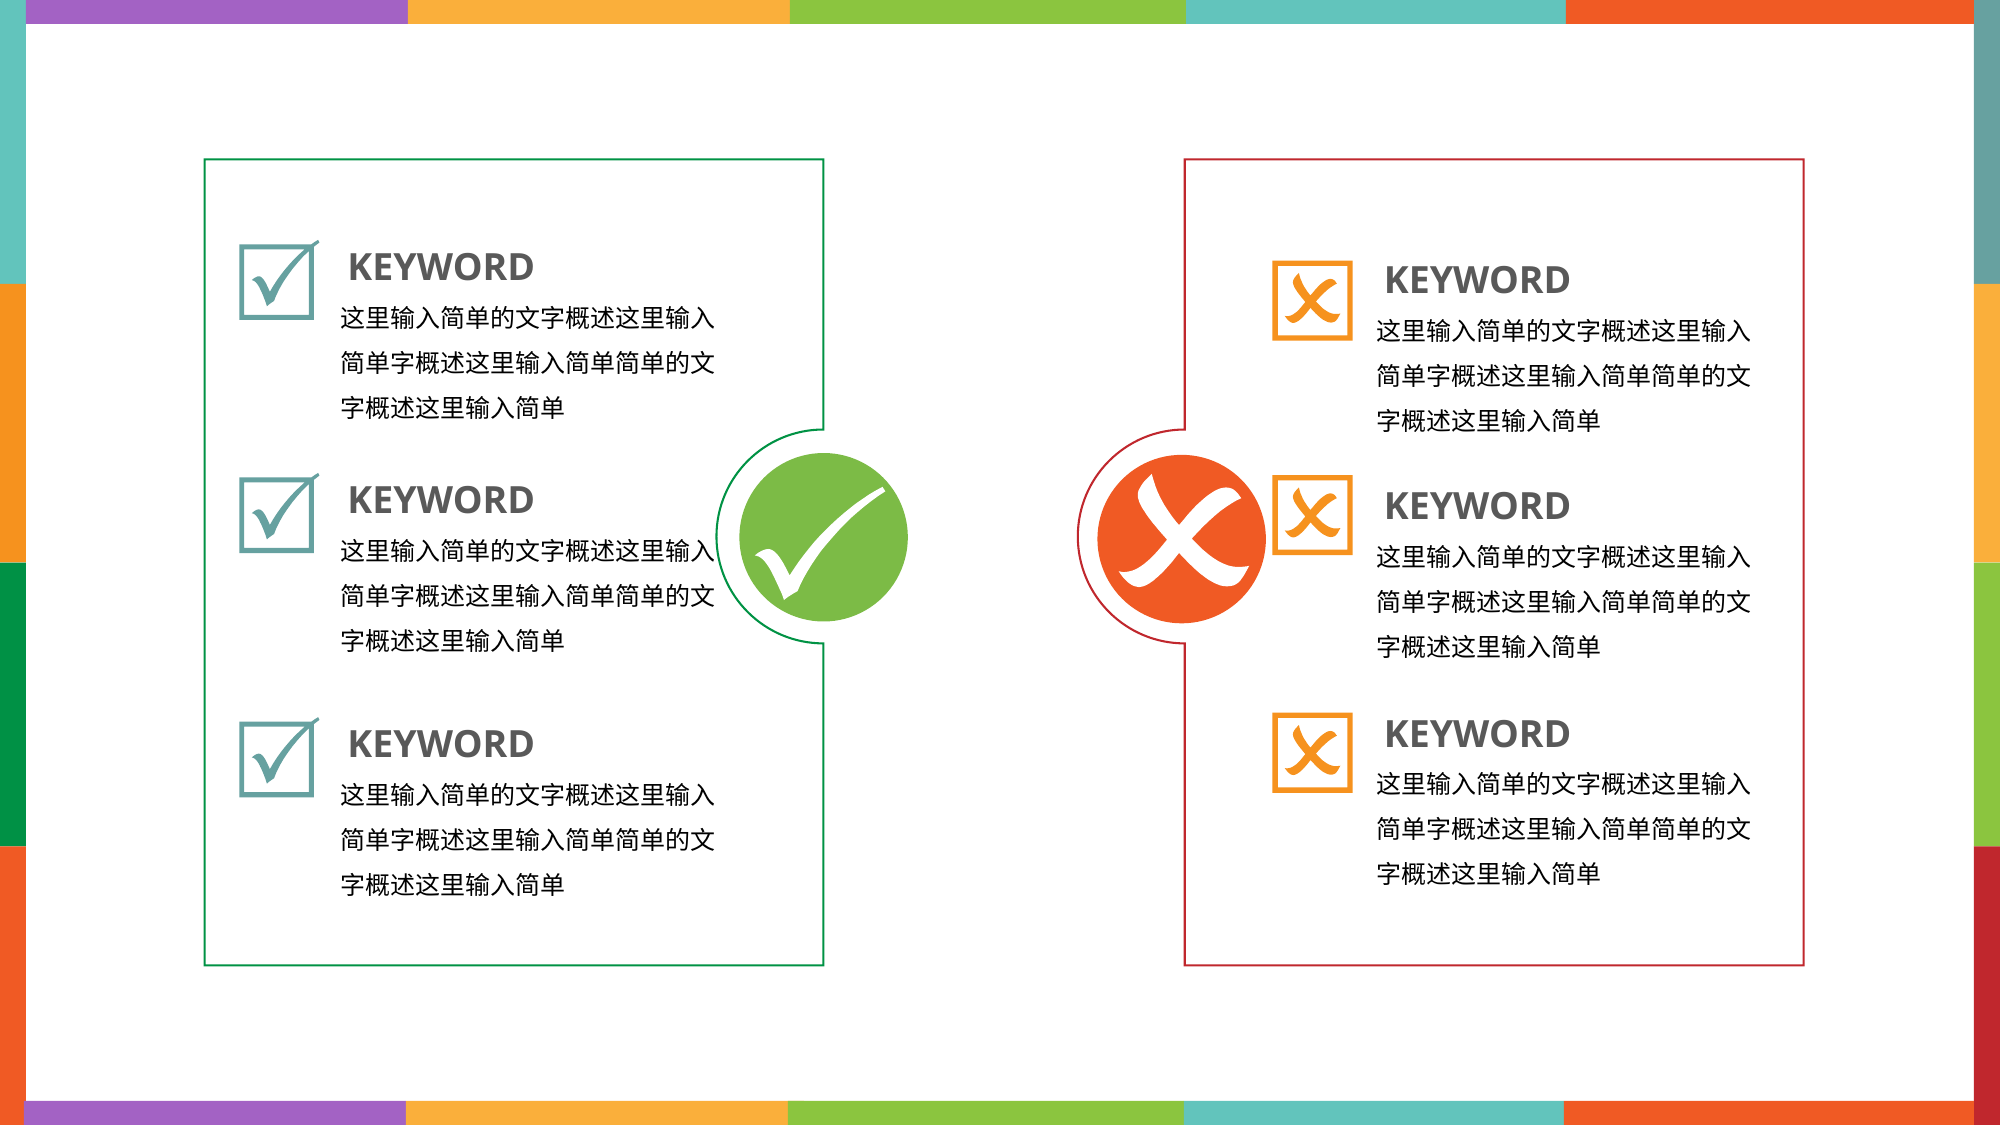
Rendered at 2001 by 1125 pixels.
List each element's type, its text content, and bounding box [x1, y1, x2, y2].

text_box KEYWORD [332, 712, 551, 757]
text_box KEYWORD [332, 468, 551, 513]
text_box [239, 472, 320, 554]
text_box 这里输入简单的文字概述这里输入简单字概述这里输入简单简单的文字概述这里输入简单 [1362, 746, 1775, 896]
text_box [1076, 158, 1805, 967]
text_box 这里输入简单的文字概述这里输入简单字概述这里输入简单简单的文字概述这里输入简单 [326, 757, 739, 907]
text_box [203, 158, 825, 967]
text_box [1118, 473, 1250, 588]
text_box KEYWORD [1368, 248, 1587, 293]
text_box KEYWORD [1368, 474, 1587, 519]
text_box [239, 239, 320, 320]
text_box 这里输入简单的文字概述这里输入简单字概述这里输入简单简单的文字概述这里输入简单 [1362, 519, 1775, 669]
text_box [754, 486, 886, 601]
text_box 这里输入简单的文字概述这里输入简单字概述这里输入简单简单的文字概述这里输入简单 [326, 513, 739, 663]
text_box [1272, 260, 1353, 341]
text_box [239, 717, 320, 798]
text_box KEYWORD [1368, 702, 1587, 746]
text_box [1272, 712, 1353, 793]
text_box 这里输入简单的文字概述这里输入简单字概述这里输入简单简单的文字概述这里输入简单 [1362, 293, 1775, 443]
text_box 这里输入简单的文字概述这里输入简单字概述这里输入简单简单的文字概述这里输入简单 [326, 280, 739, 430]
text_box [1096, 453, 1267, 625]
text_box KEYWORD [332, 235, 551, 280]
text_box [1272, 475, 1353, 556]
text_box [739, 451, 909, 623]
